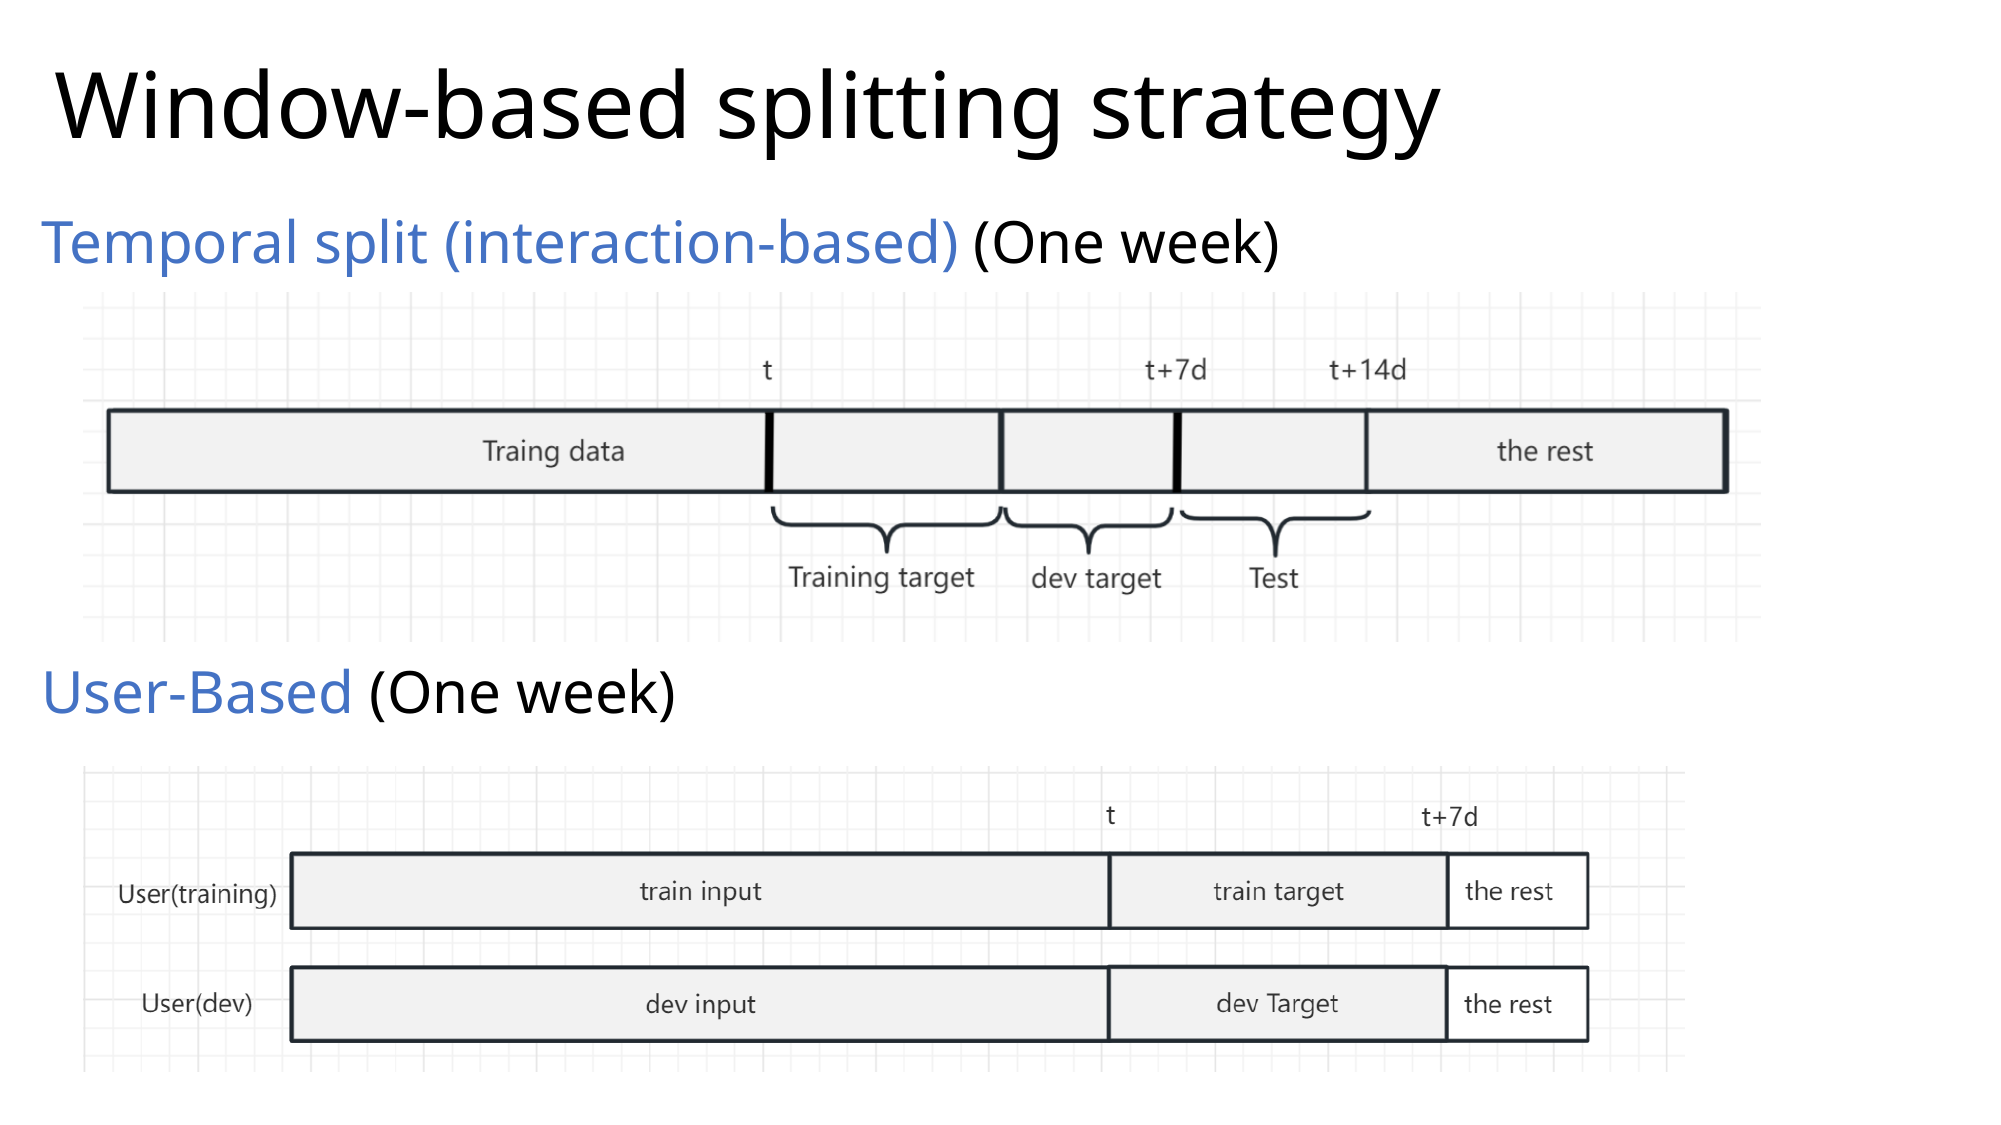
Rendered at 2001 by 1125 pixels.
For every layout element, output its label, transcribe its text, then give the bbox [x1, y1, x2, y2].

title Window-based splitting strategy [39, 0, 1765, 218]
picture [83, 292, 1761, 642]
picture [83, 766, 1685, 1073]
list Temporal split (interaction-based) (One week) [26, 205, 1752, 655]
text_box User-Based (One week) [26, 655, 1752, 1125]
